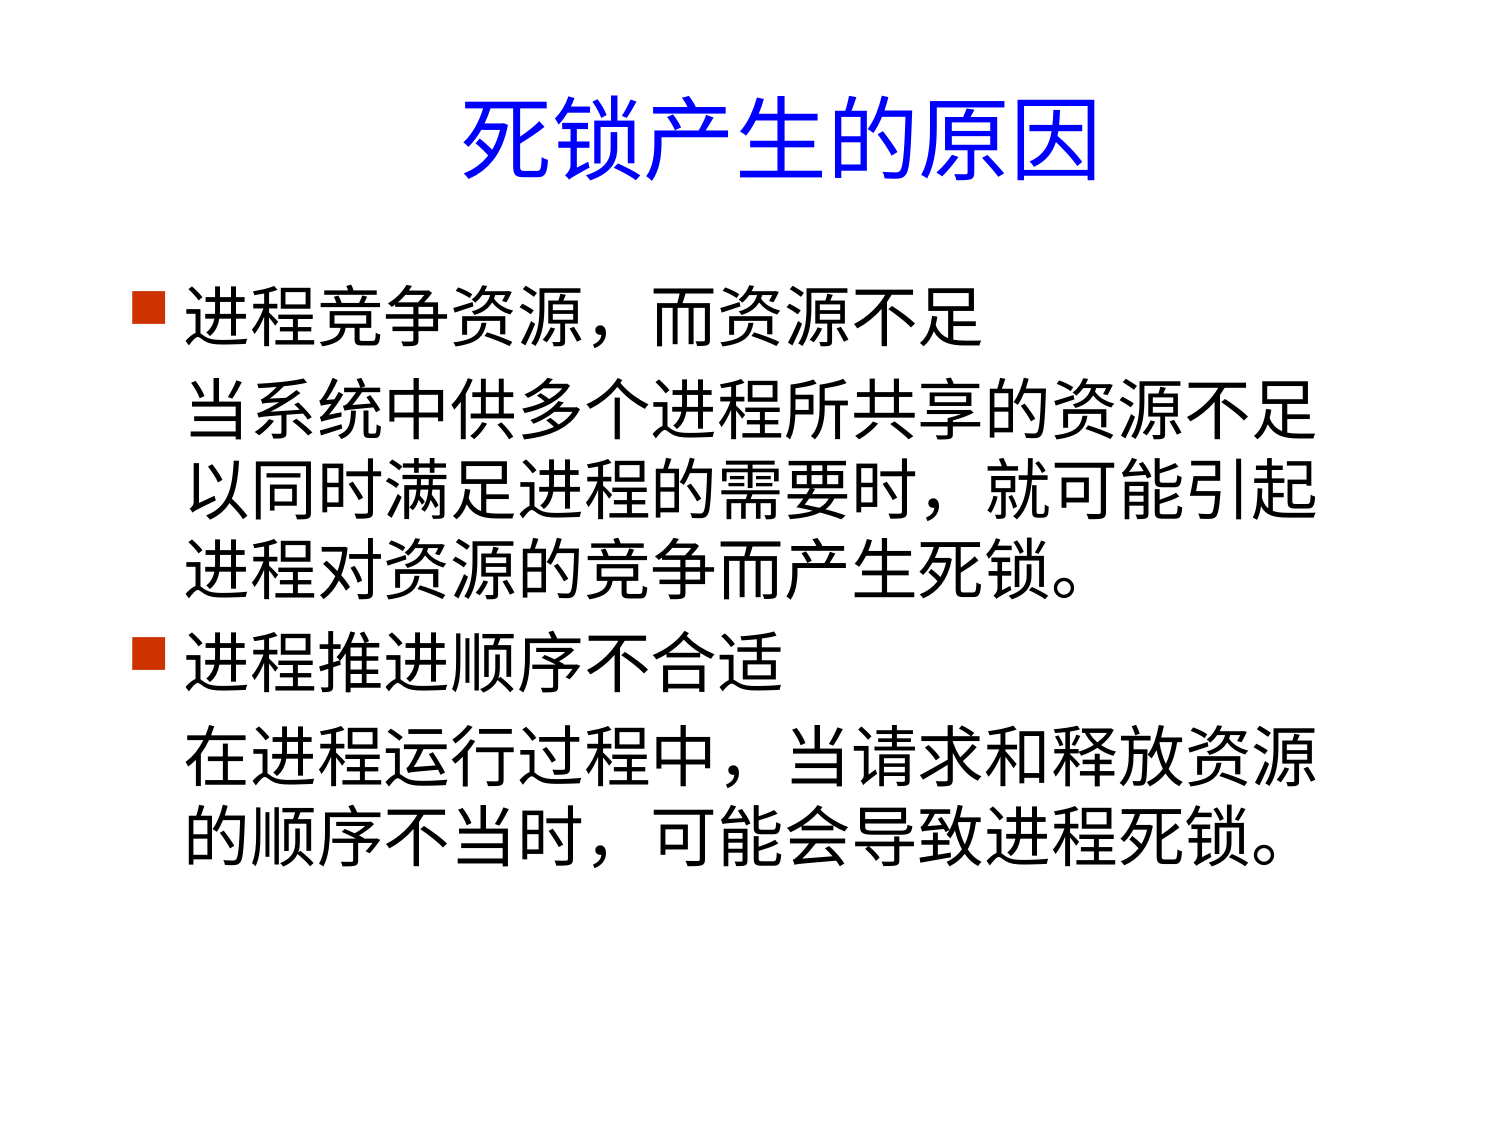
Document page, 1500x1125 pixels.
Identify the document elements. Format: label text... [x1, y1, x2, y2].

list 进程竞争资源，而资源不足 当系统中供多个进程所共享的资源不足以同时满足进程的需要时，就可能引起进程对资源的竞争而产生死锁。 进程推进顺序不合适 在进程运行过程中，当请求和释放资源的顺序不当时，可能会导致进程死锁。 [112, 266, 1388, 1001]
title 死锁产生的原因 [112, 42, 1388, 231]
